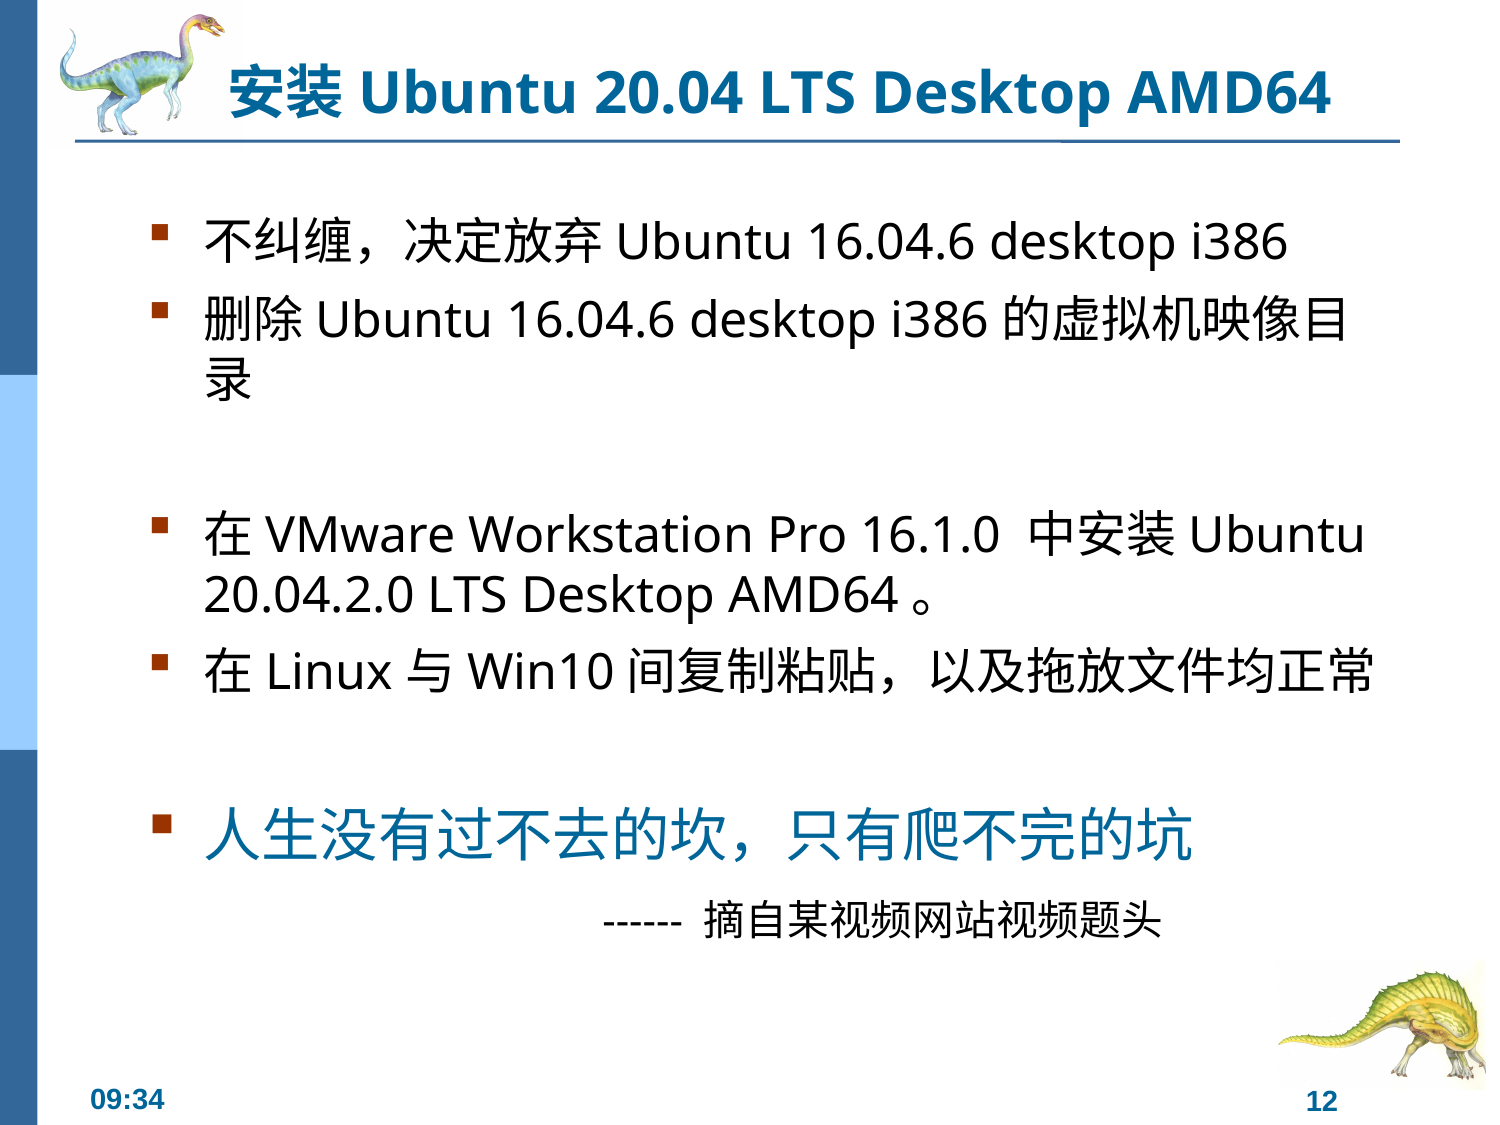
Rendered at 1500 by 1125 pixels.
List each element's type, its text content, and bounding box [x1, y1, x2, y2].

picture [46, 0, 243, 149]
picture [1275, 959, 1486, 1090]
title 安装Ubuntu 20.04 LTS Desktop AMD64 [105, 38, 1455, 133]
list 不纠缠，决定放弃Ubuntu 16.04.6 desktop i386 删除Ubuntu 16.04.6 desktop i386的虚拟机映像目录 在VMware Workstation Pro 16.1.0 中安装Ubuntu 20.04.2.0 LTS Desktop AMD64。 在Linux与Win10间复制粘贴，以及拖放文件均正常 人生没有过不去的坎，只有爬不完的坑 ------ 摘自某视频网站视频题头 [132, 202, 1400, 1005]
